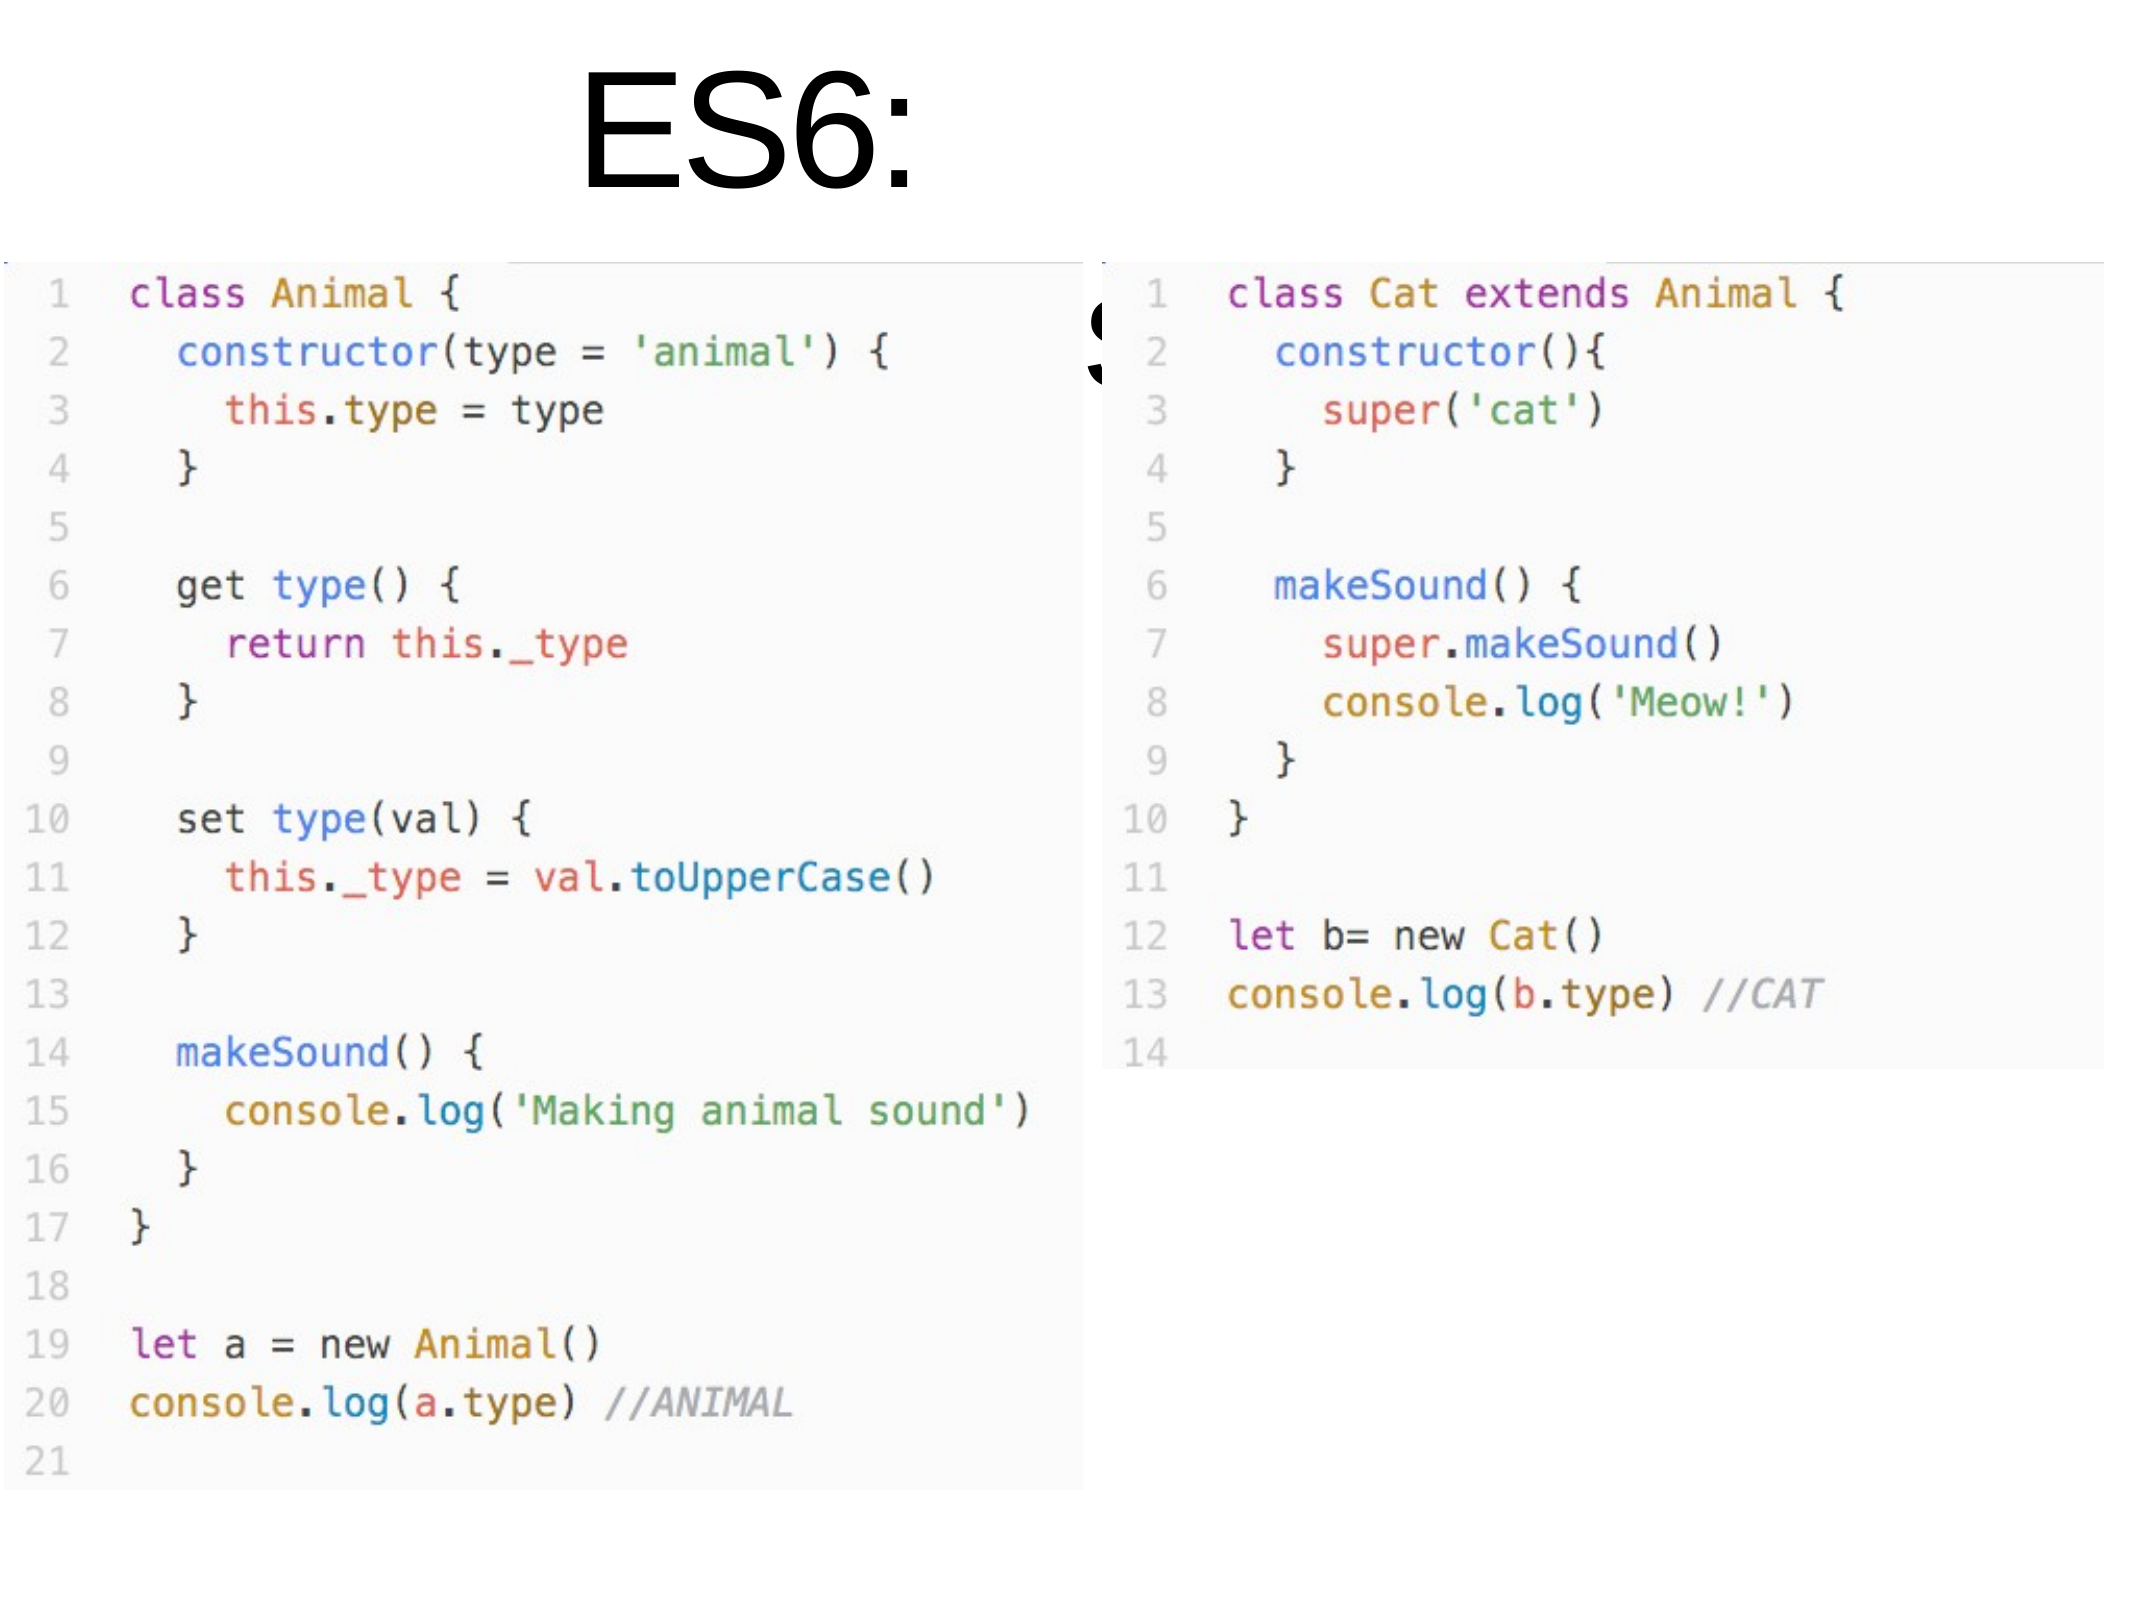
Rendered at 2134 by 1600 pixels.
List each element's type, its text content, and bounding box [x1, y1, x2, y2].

text_box [1102, 262, 2105, 1069]
text_box [4, 262, 1084, 1490]
title ES6: Classes [572, 18, 1559, 421]
